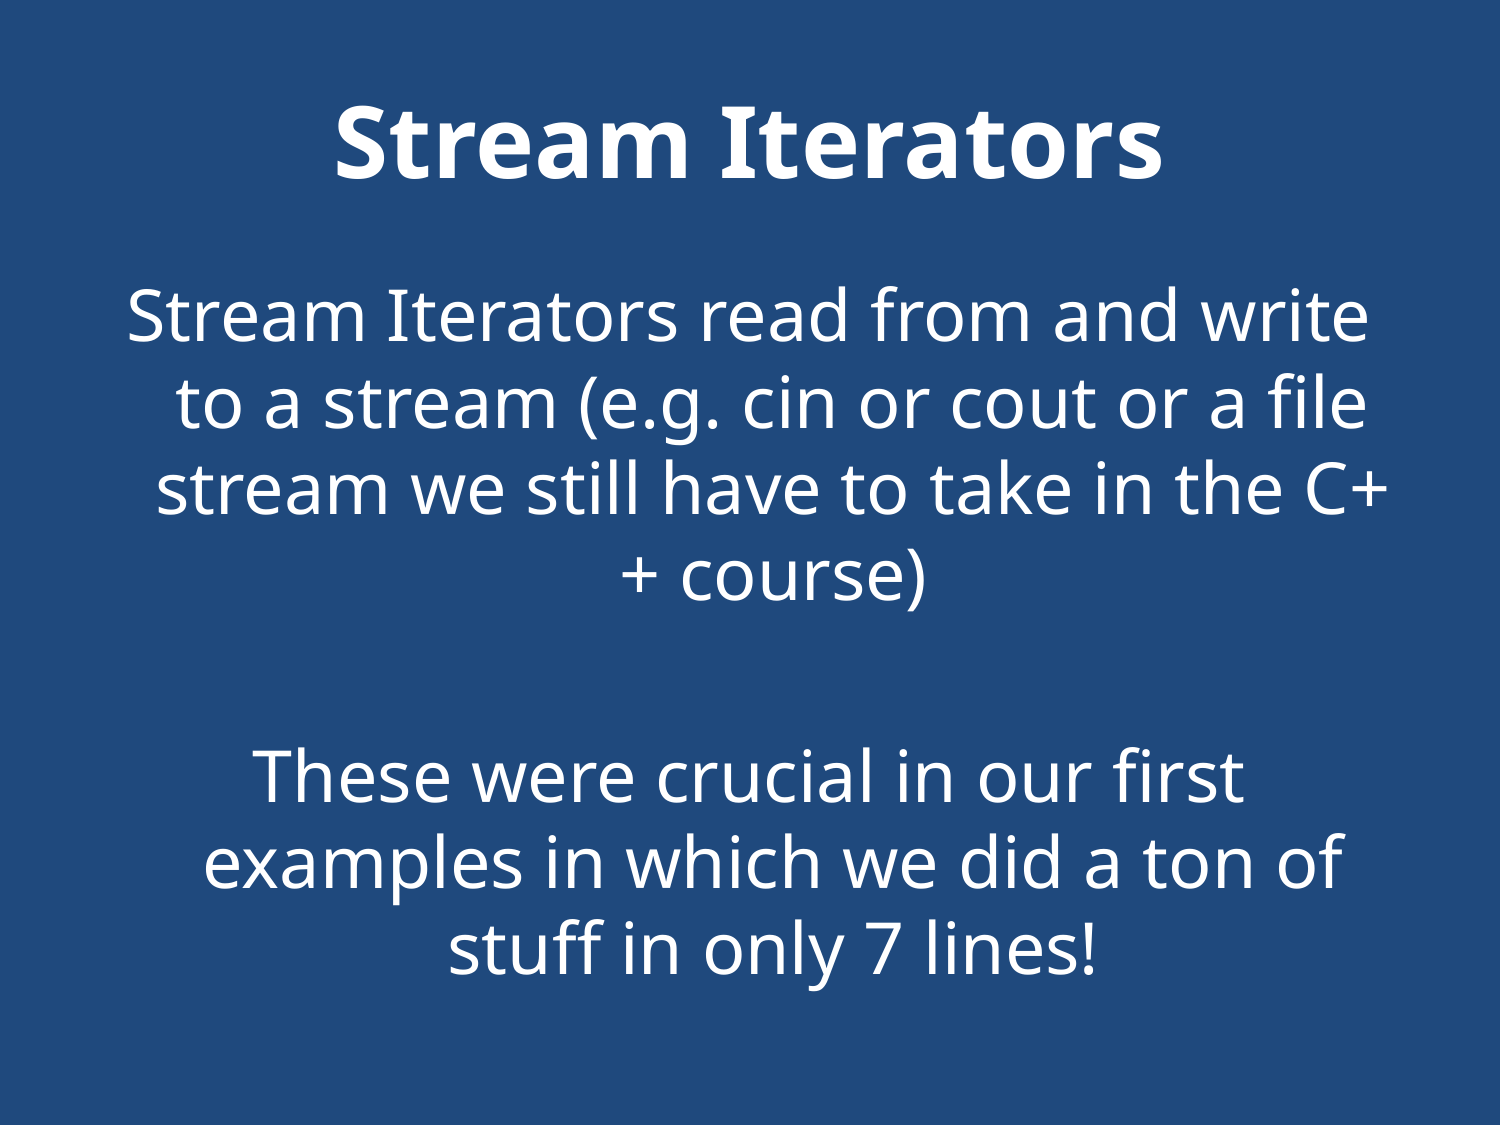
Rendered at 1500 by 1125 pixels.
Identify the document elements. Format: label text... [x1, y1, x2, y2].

list Stream Iterators read from and write to a stream (e.g. cin or cout or a file stream we still have to take in the C++ course) These were crucial in our first examples in which we did a ton of stuff in only 7 lines! [75, 262, 1425, 1005]
title Stream Iterators [75, 45, 1425, 233]
